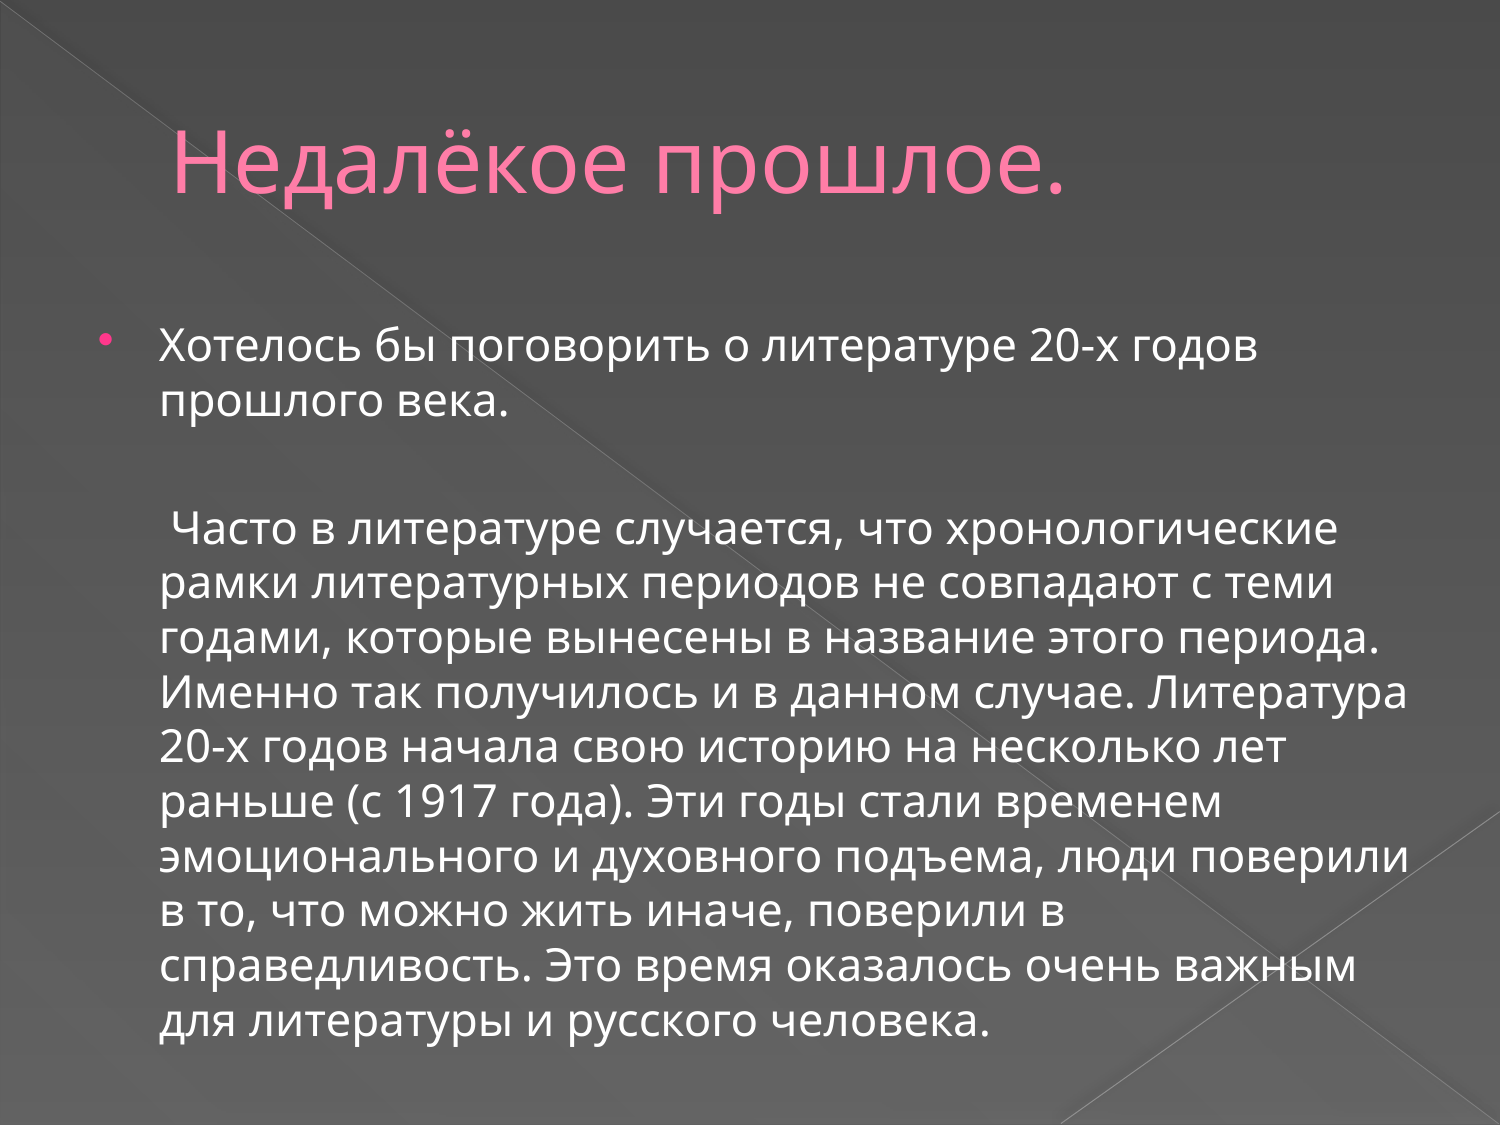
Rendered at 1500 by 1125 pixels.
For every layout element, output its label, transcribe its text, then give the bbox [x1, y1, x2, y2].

list Хотелось бы поговорить о литературе 20-х годов прошлого века. Часто в литературе случается, что хронологические рамки литературных периодов не совпадают с теми годами, которые вынесены в название этого периода. Именно так получилось и в данном случае. Литература 20-х годов начала свою историю на несколько лет раньше (с 1917 года). Эти годы стали временем эмоционального и духовного подъема, люди поверили в то, что можно жить иначе, поверили в справедливость. Это время оказалось очень важным для литературы и русского человека. [75, 308, 1425, 1059]
title Недалёкое прошлое. [75, 43, 1425, 274]
